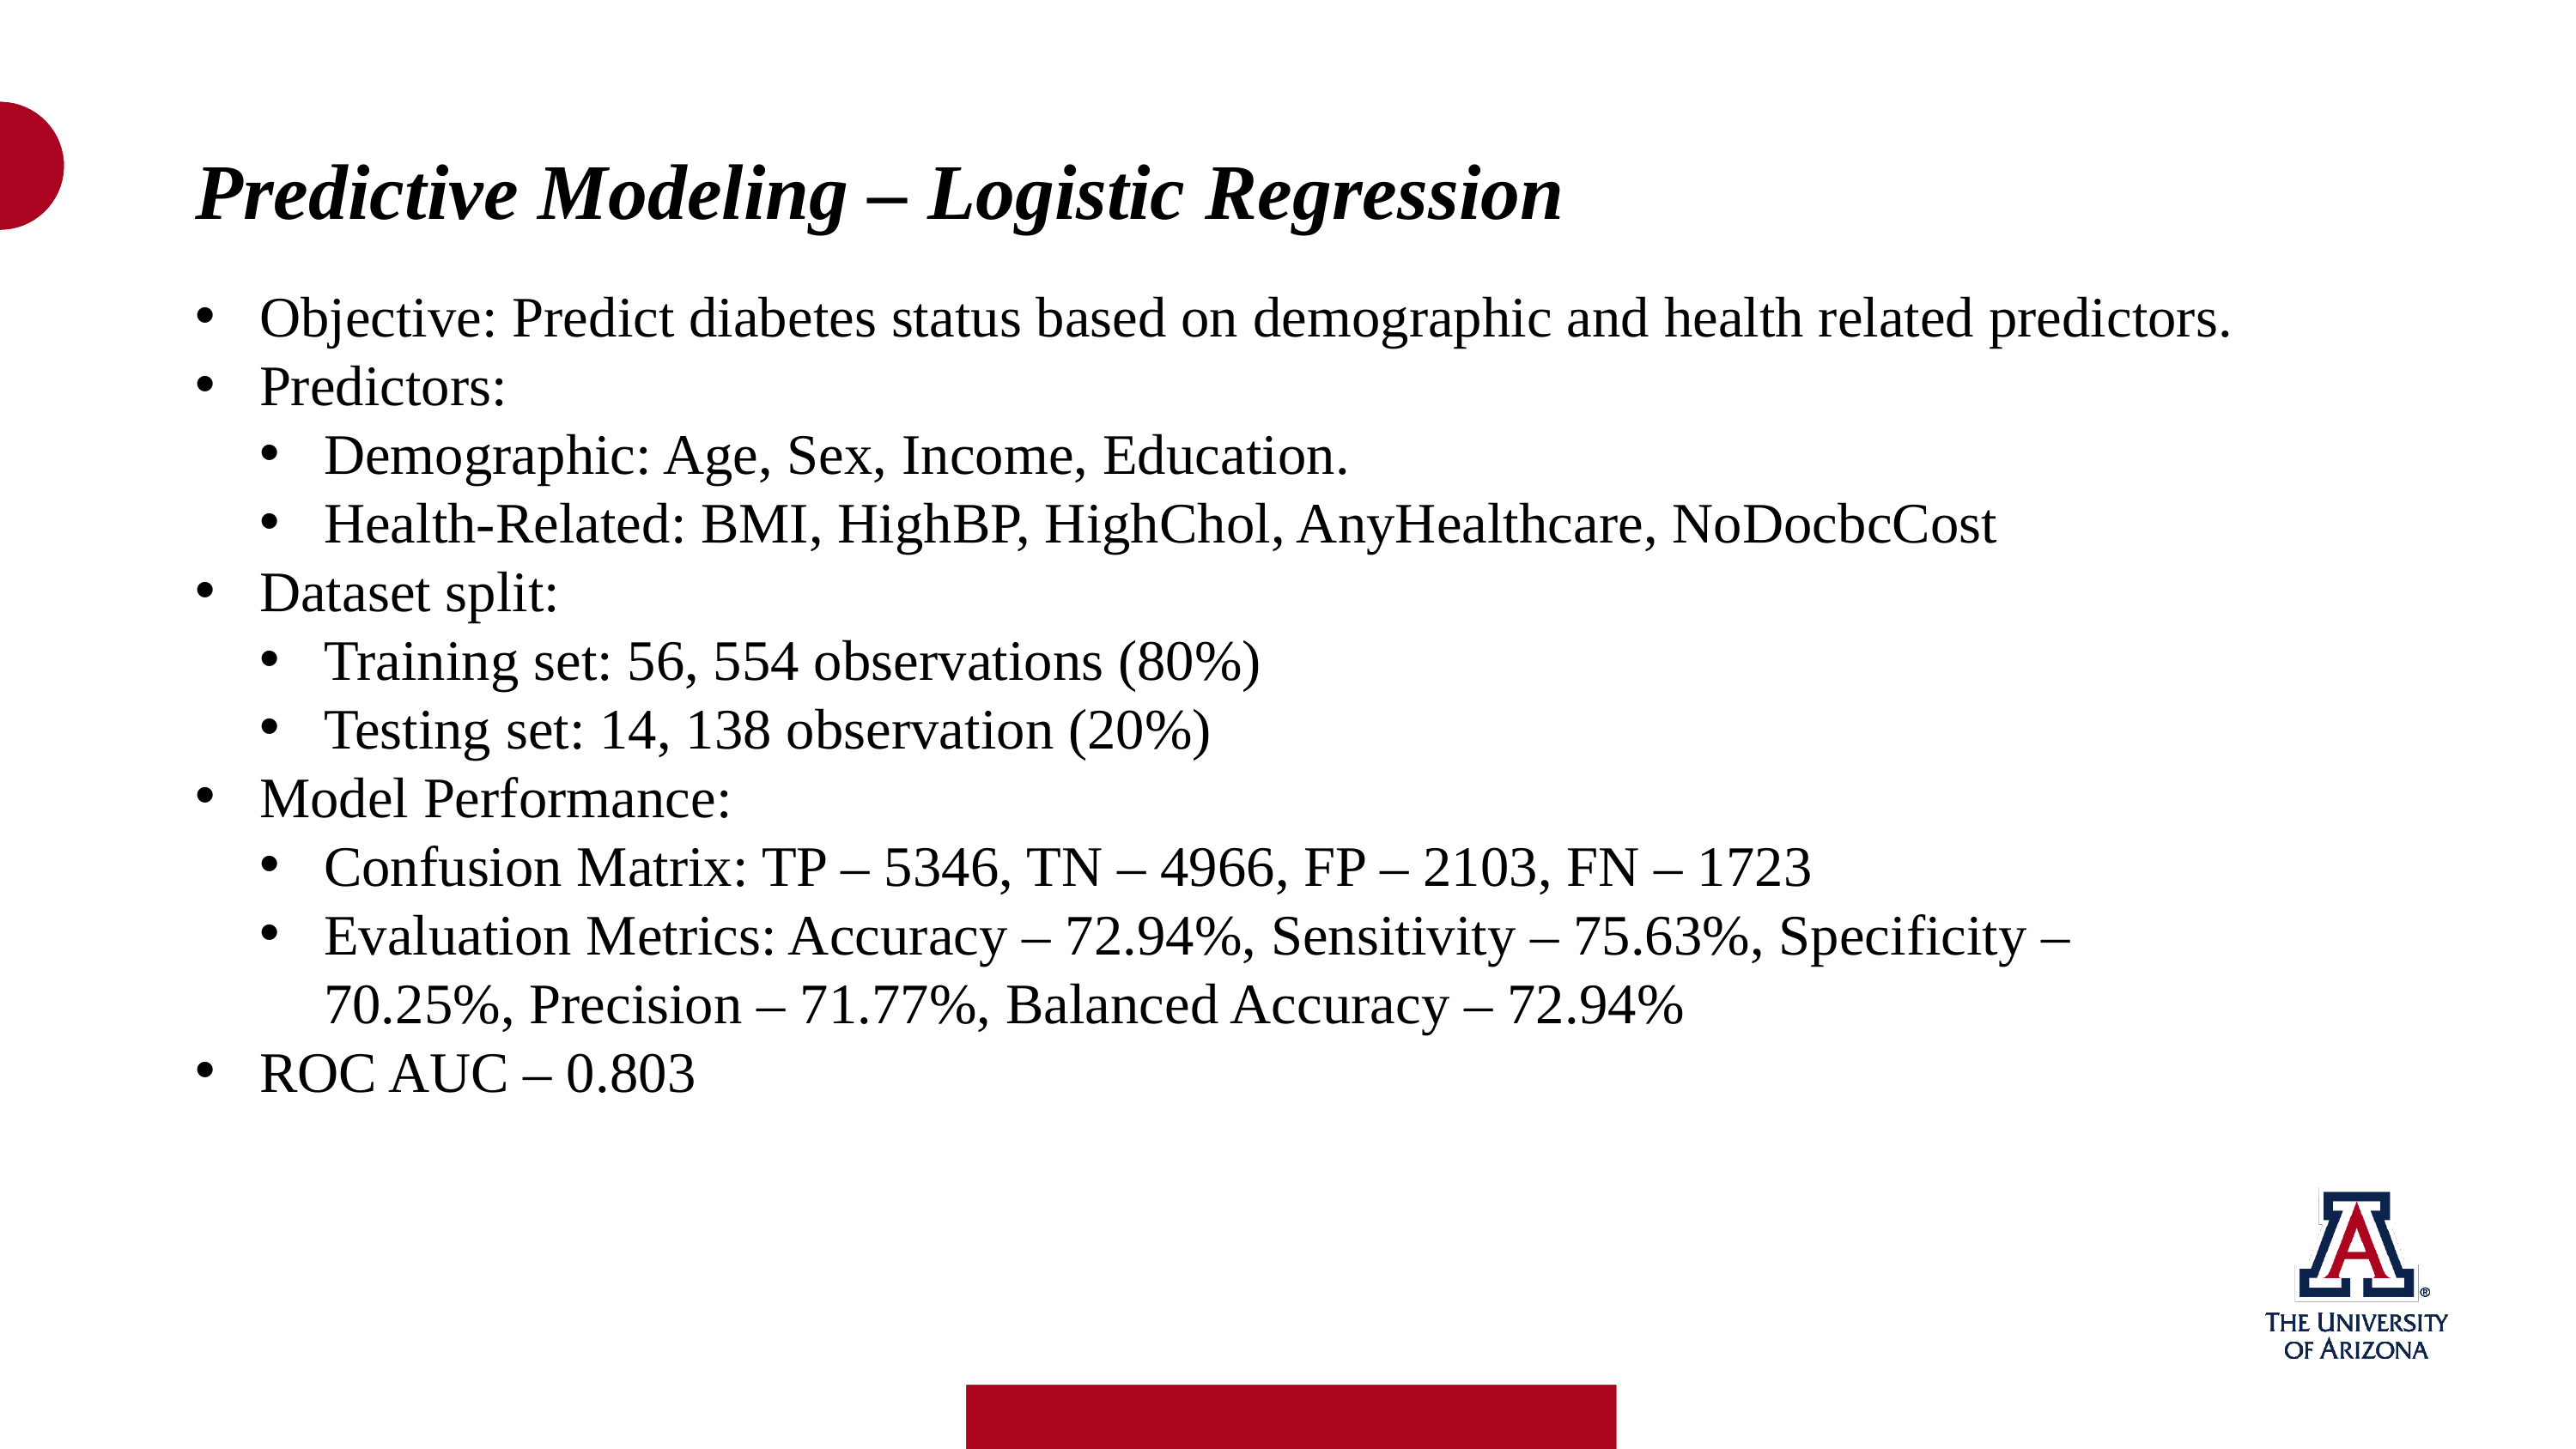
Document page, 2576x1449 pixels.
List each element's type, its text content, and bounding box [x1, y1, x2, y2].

text_box Predictive Modeling – Logistic Regression [182, 134, 2158, 241]
text_box Objective: Predict diabetes status based on demographic and health related predictors. Predictors: Demographic: Age, Sex, Income, Education. Health-Related: BMI, HighBP, HighChol, AnyHealthcare, NoDocbcCost Dataset split: Training set: 56, 554 observations (80%) Testing set: 14, 138 observation (20%) Model Performance: Confusion Matrix: TP – 5346, TN – 4966, FP – 2103, FN – 1723 Evaluation Metrics: Accuracy – 72.94%, Sensitivity – 75.63%, Specificity – 70.25%, Precision – 71.77%, Balanced Accuracy – 72.94% ROC AUC – 0.803 [182, 273, 2254, 1110]
picture [2265, 1187, 2448, 1359]
